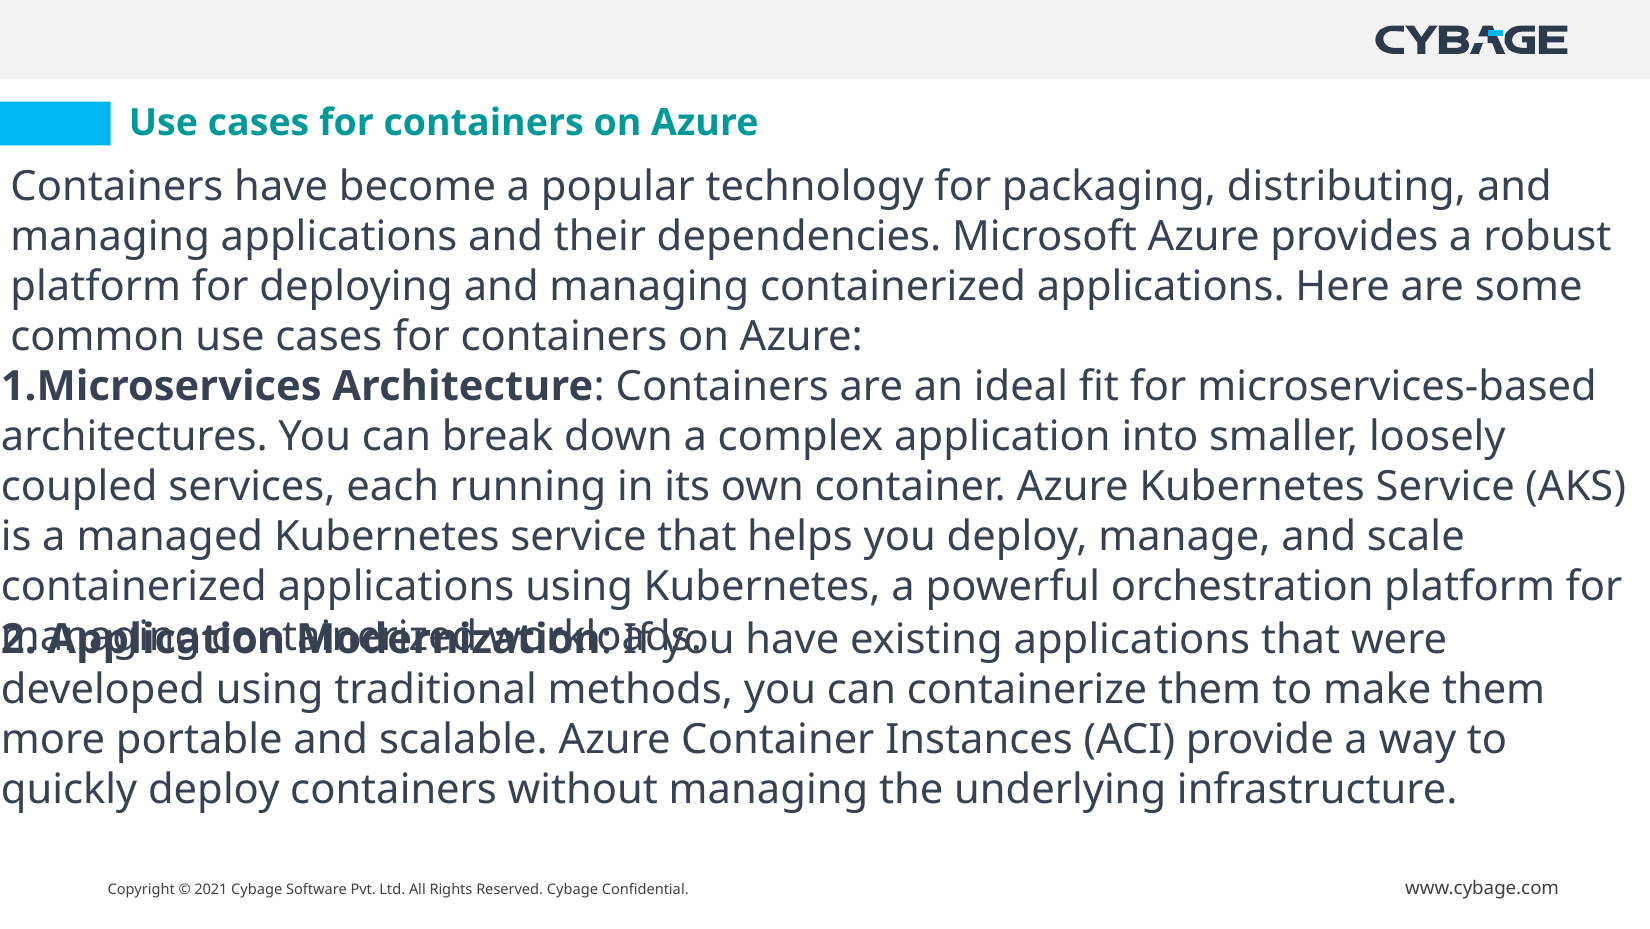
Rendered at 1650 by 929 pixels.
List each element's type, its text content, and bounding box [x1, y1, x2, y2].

text_box Microservices Architecture: Containers are an ideal fit for microservices-based architectures. You can break down a complex application into smaller, loosely coupled services, each running in its own container. Azure Kubernetes Service (AKS) is a managed Kubernetes service that helps you deploy, manage, and scale containerized applications using Kubernetes, a powerful orchestration platform for managing containerized workloads. [0, 351, 1650, 604]
text_box 2. Application Modernization: If you have existing applications that were developed using traditional methods, you can containerize them to make them more portable and scalable. Azure Container Instances (ACI) provide a way to quickly deploy containers without managing the underlying infrastructure. [0, 604, 1650, 920]
text_box Containers have become a popular technology for packaging, distributing, and managing applications and their dependencies. Microsoft Azure provides a robust platform for deploying and managing containerized applications. Here are some common use cases for containers on Azure: [0, 151, 1650, 351]
title Use cases for containers on Azure [112, 89, 1598, 151]
